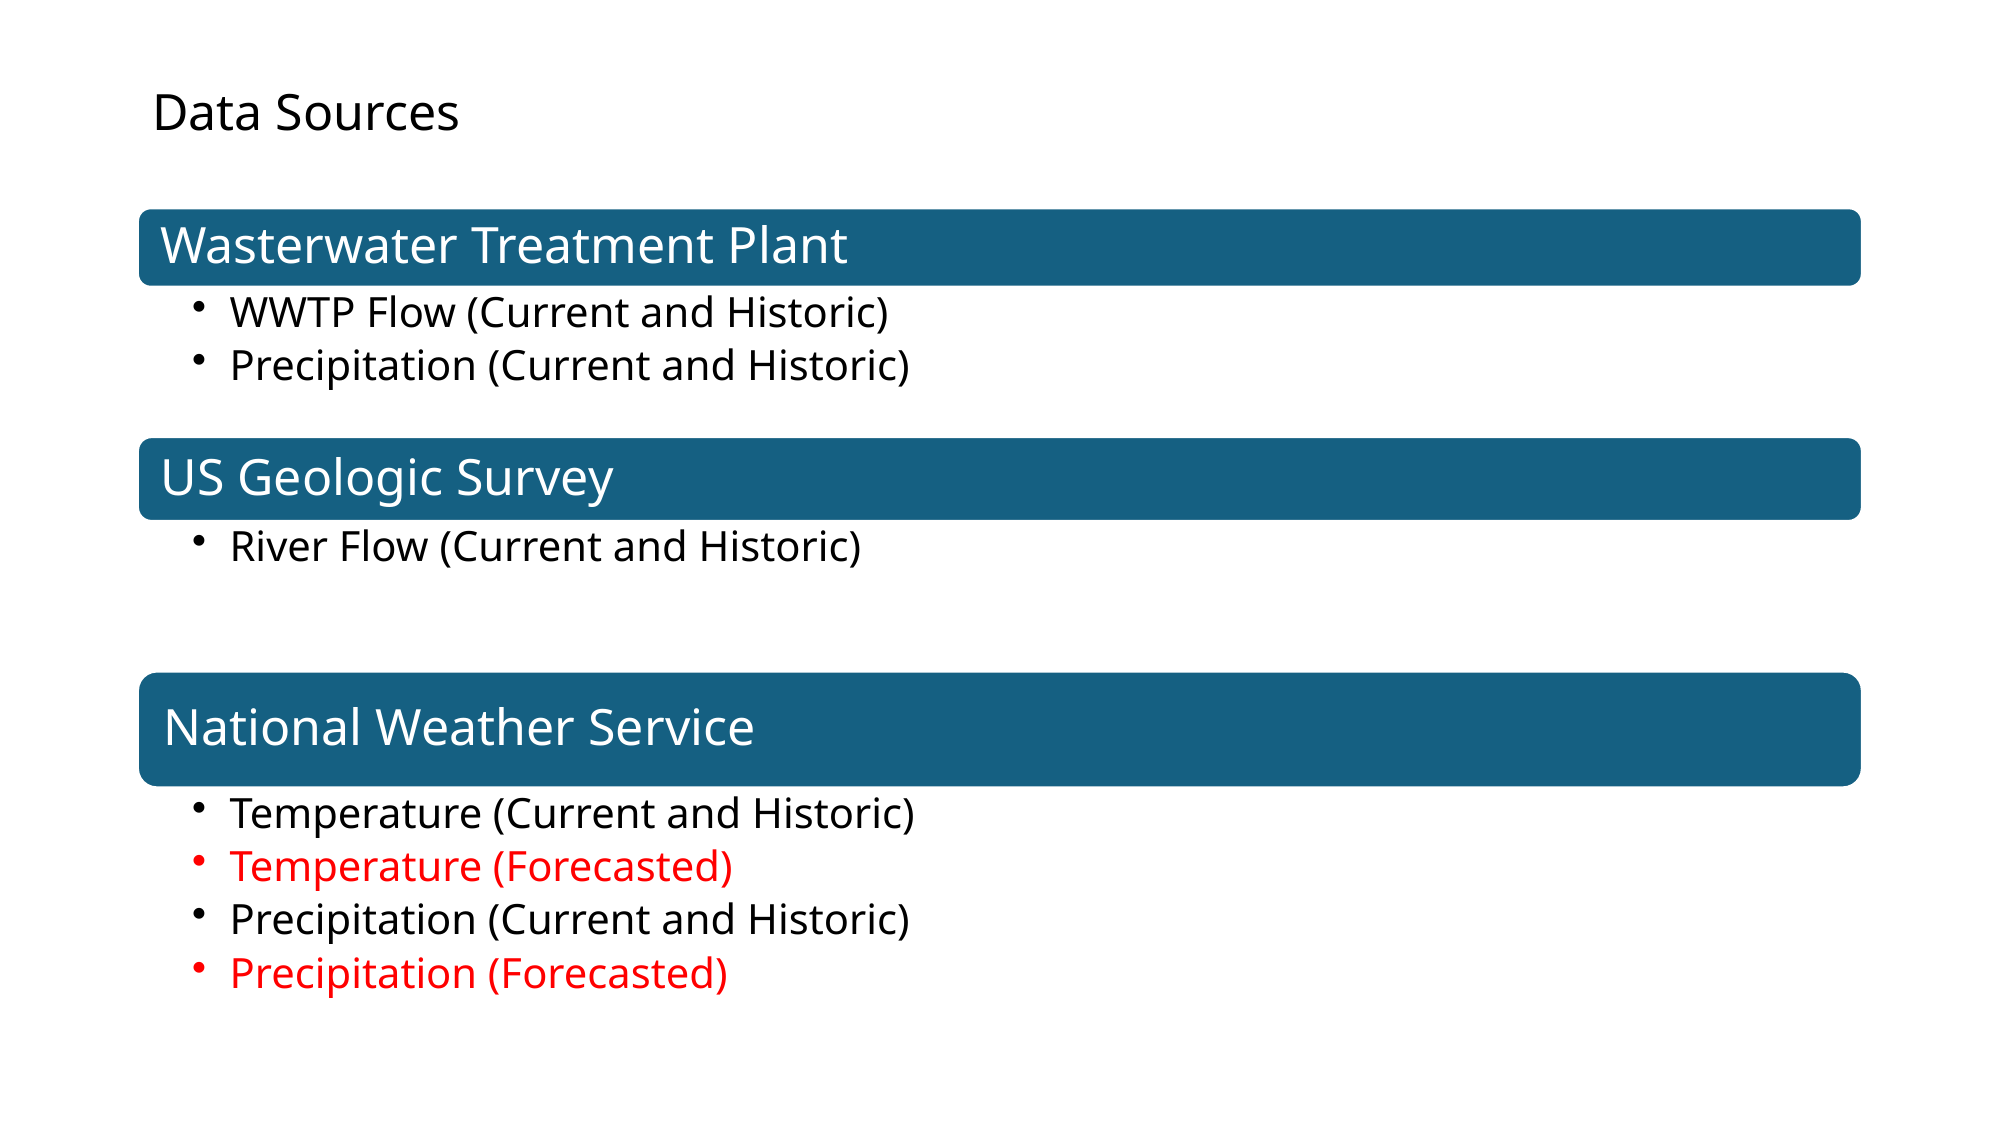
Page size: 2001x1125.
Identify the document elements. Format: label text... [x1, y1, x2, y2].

title Data Sources [137, 59, 1863, 169]
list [136, 205, 1863, 1014]
